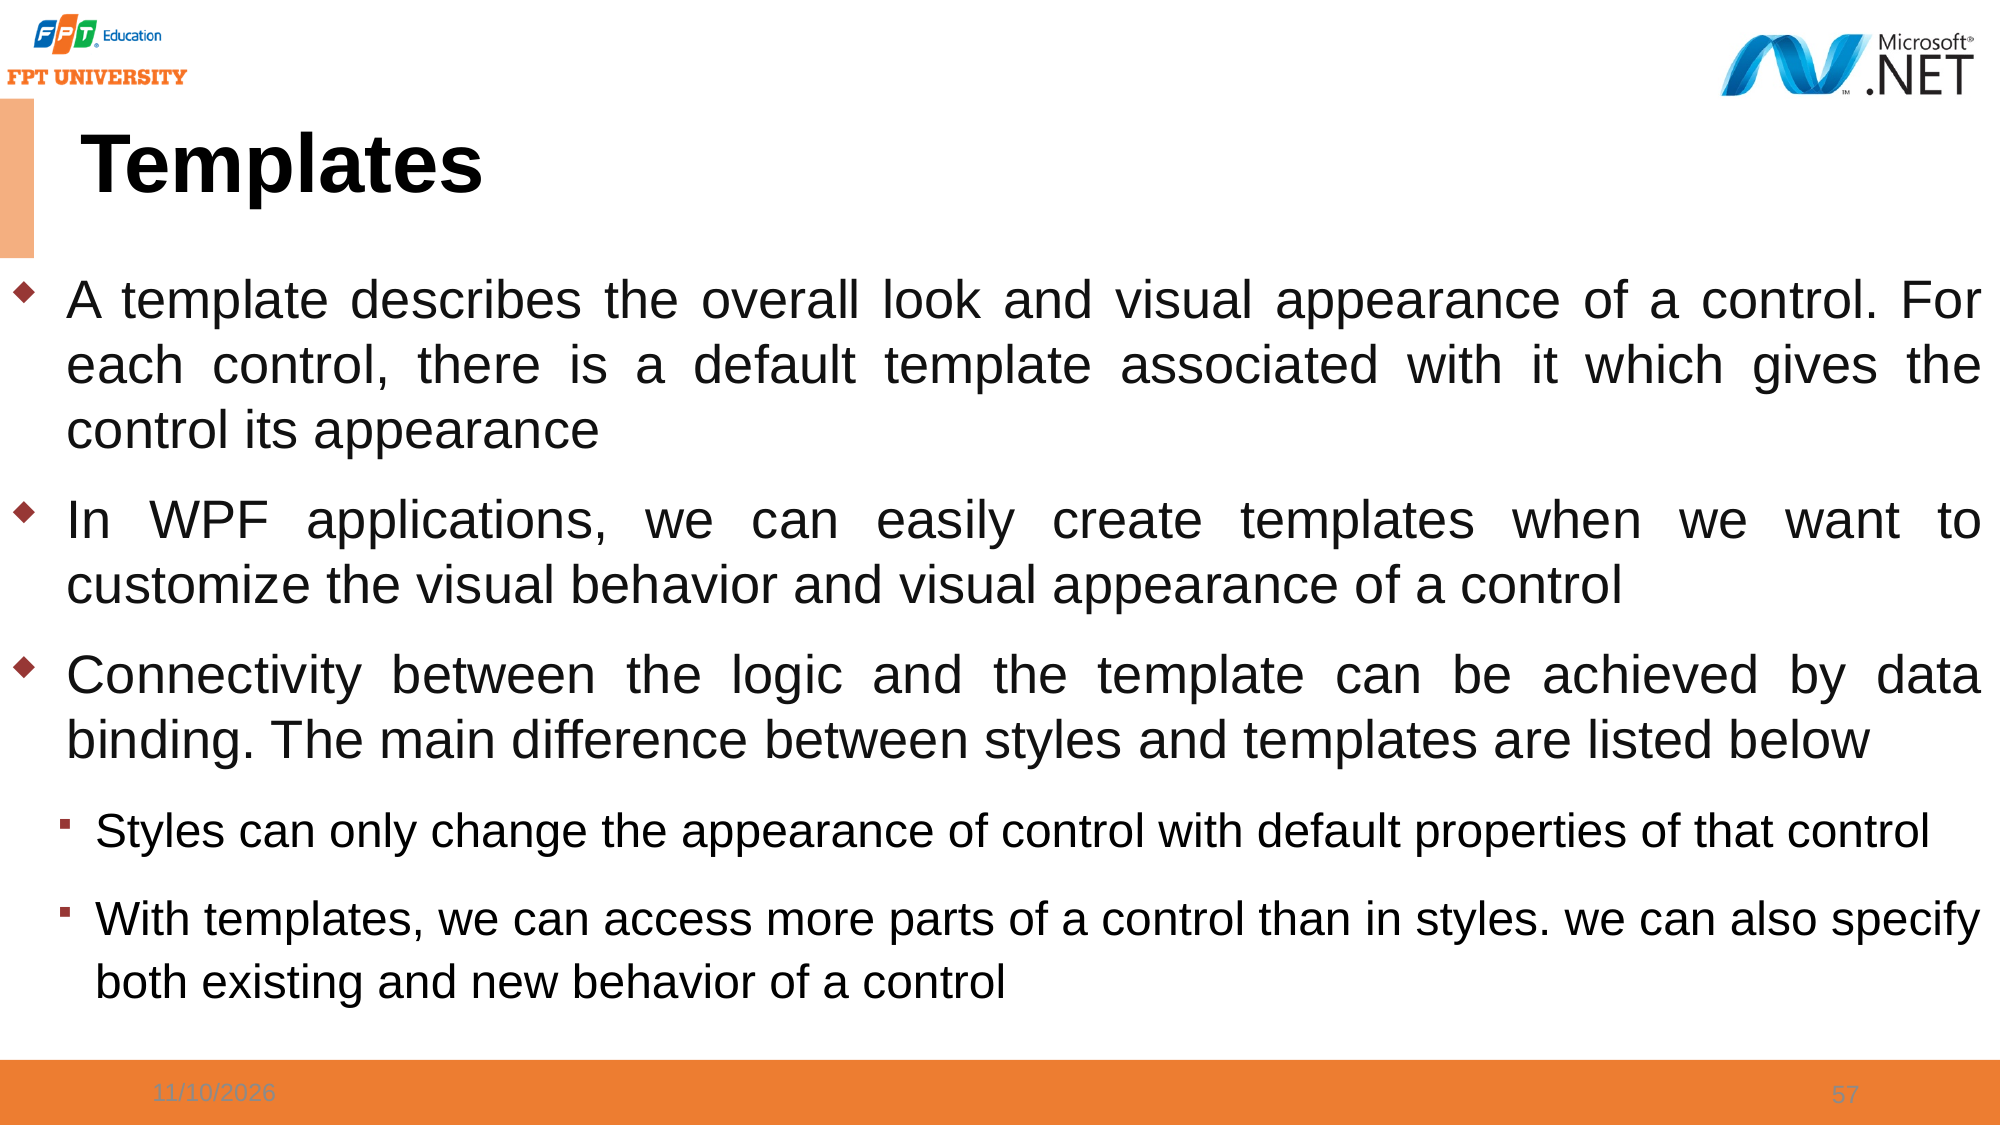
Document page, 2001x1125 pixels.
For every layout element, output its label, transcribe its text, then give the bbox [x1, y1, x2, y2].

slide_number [137, 1061, 588, 1122]
picture [0, 0, 194, 95]
picture [1685, 0, 2001, 129]
slide_number 57 [1424, 1063, 1875, 1123]
title Templates [65, 118, 1895, 213]
text_box A template describes the overall look and visual appearance of a control. For each control, there is a default template associated with it which gives the control its appearance In WPF applications, we can easily create templates when we want to customize the visual behavior and visual appearance of a control Connectivity between the logic and the template can be achieved by data binding. The main difference between styles and templates are listed below Styles can only change the appearance of control with default properties of that control With templates, we can access more parts of a control than in styles. we can also specify both existing and new behavior of a control [0, 256, 2000, 1016]
